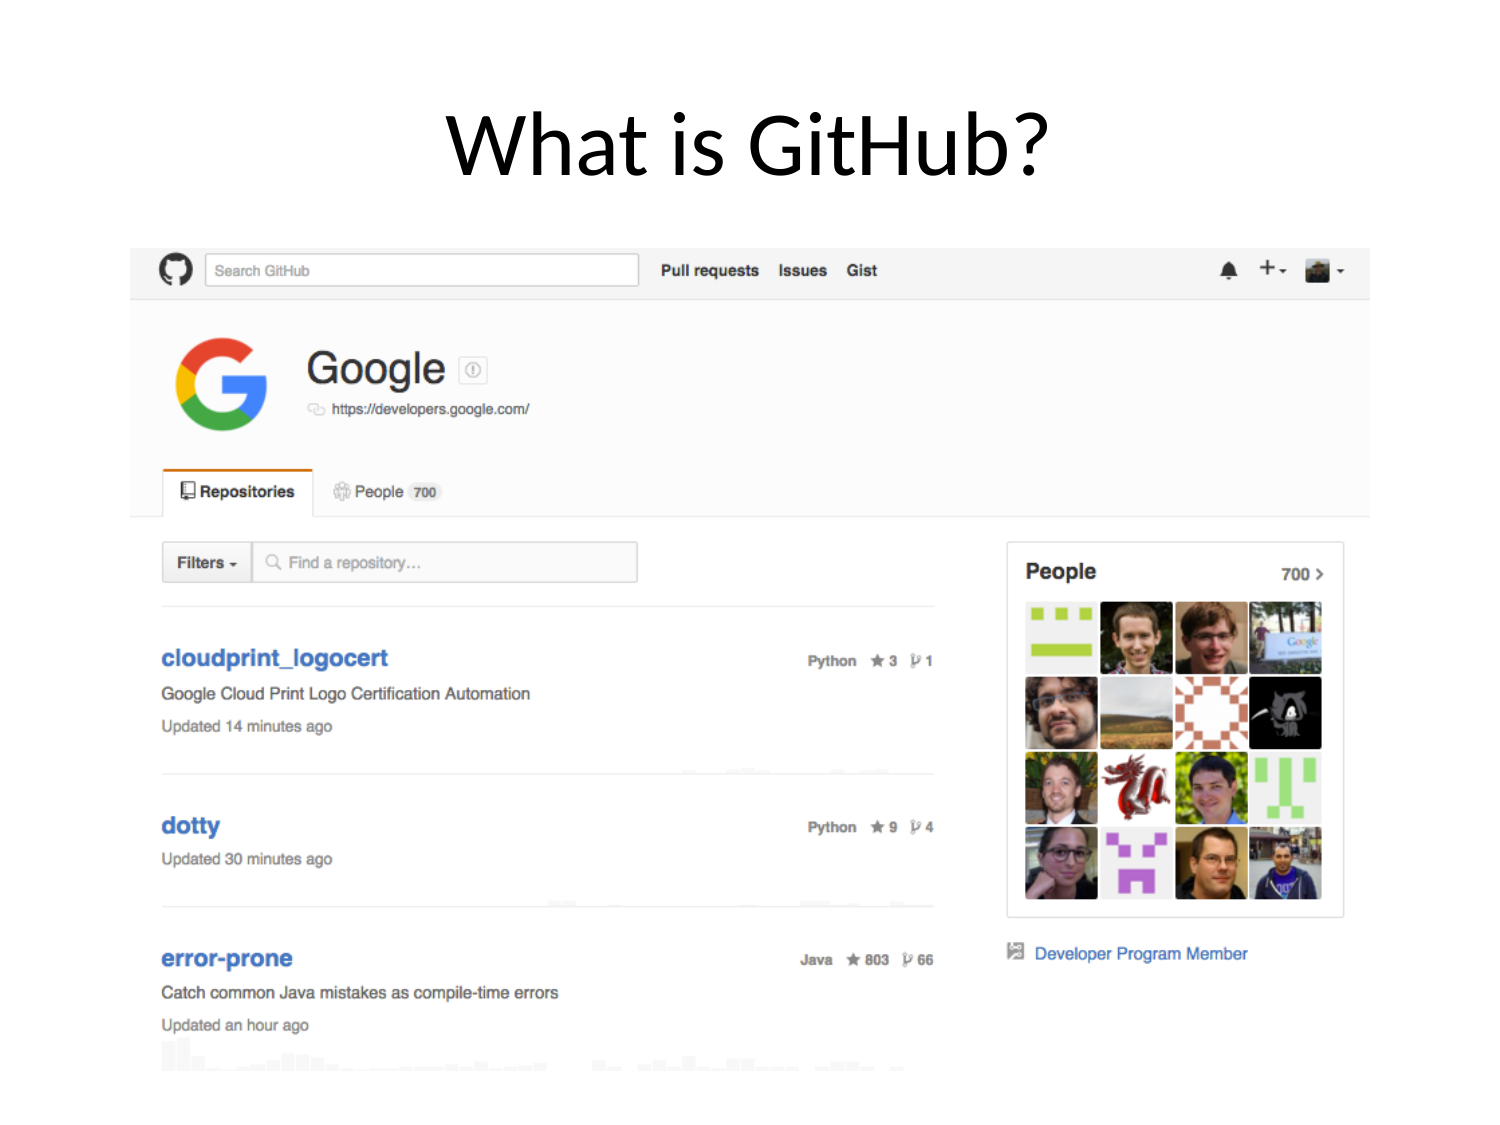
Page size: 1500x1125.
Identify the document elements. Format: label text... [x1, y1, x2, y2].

title What is GitHub? [75, 45, 1425, 233]
picture [129, 247, 1370, 1072]
